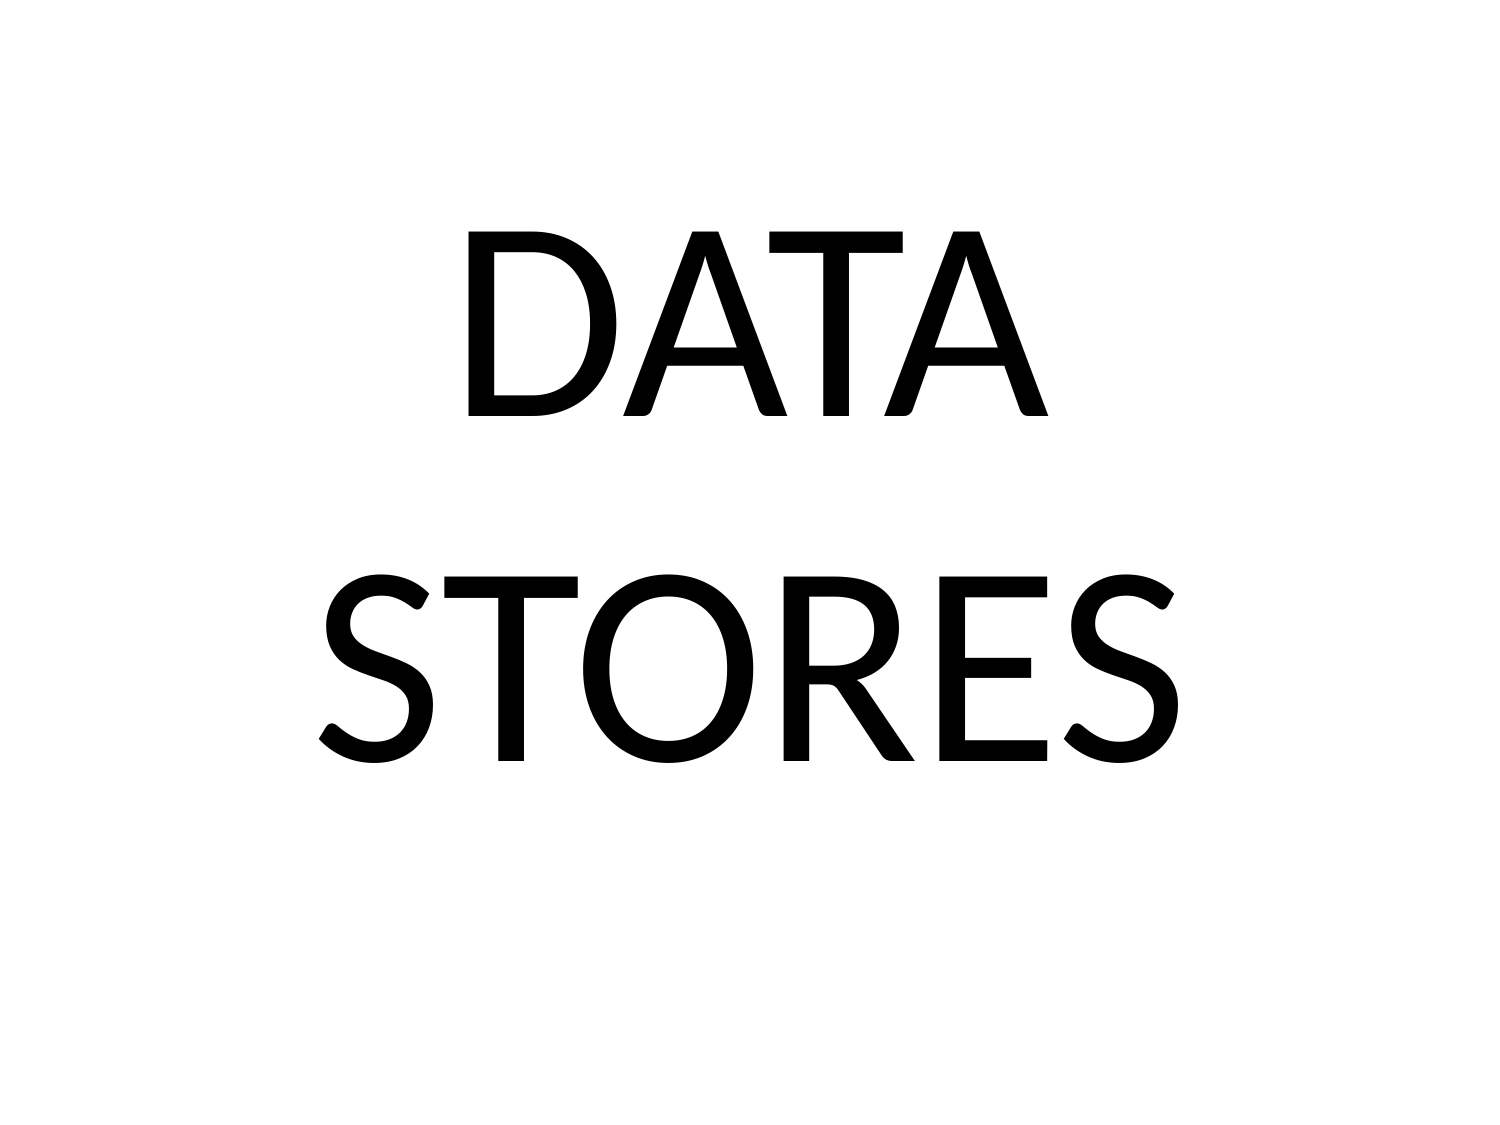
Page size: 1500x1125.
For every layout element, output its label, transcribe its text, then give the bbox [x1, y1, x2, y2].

text_box DATA STORES [75, 45, 1425, 903]
